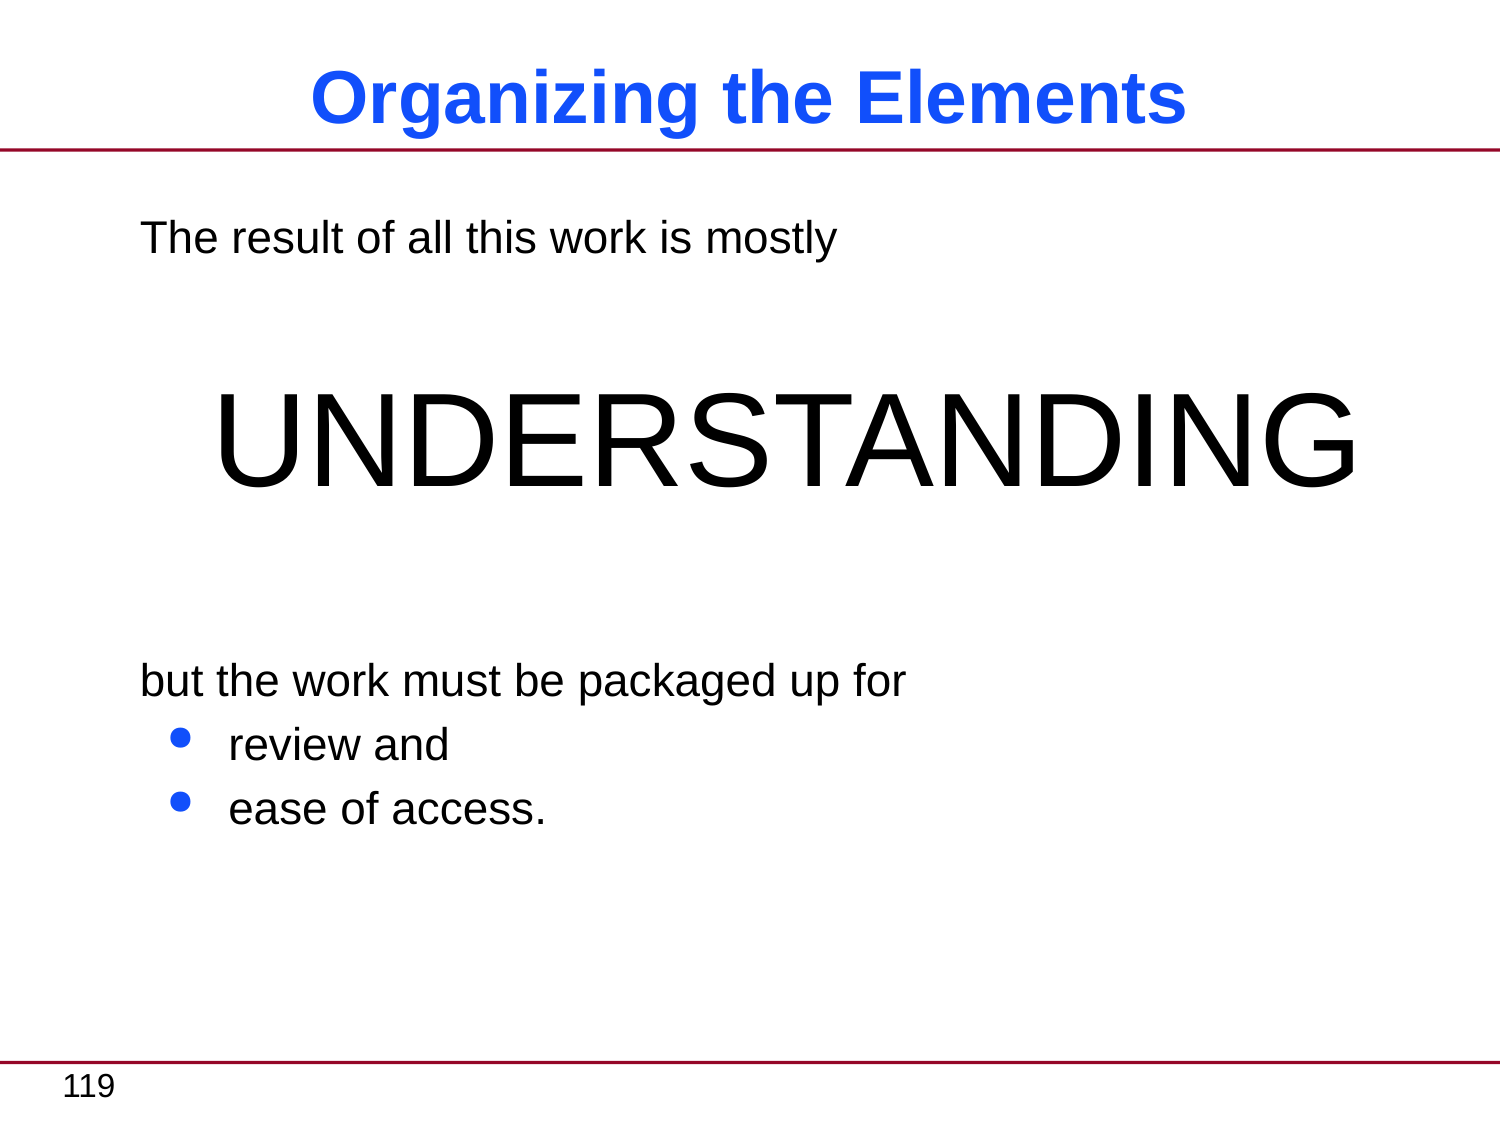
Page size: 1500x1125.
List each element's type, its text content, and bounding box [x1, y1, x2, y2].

list The result of all this work is mostly UNDERSTANDING but the work must be packaged up for review and ease of access. [124, 199, 1451, 1039]
title Organizing the Elements [24, 36, 1476, 151]
